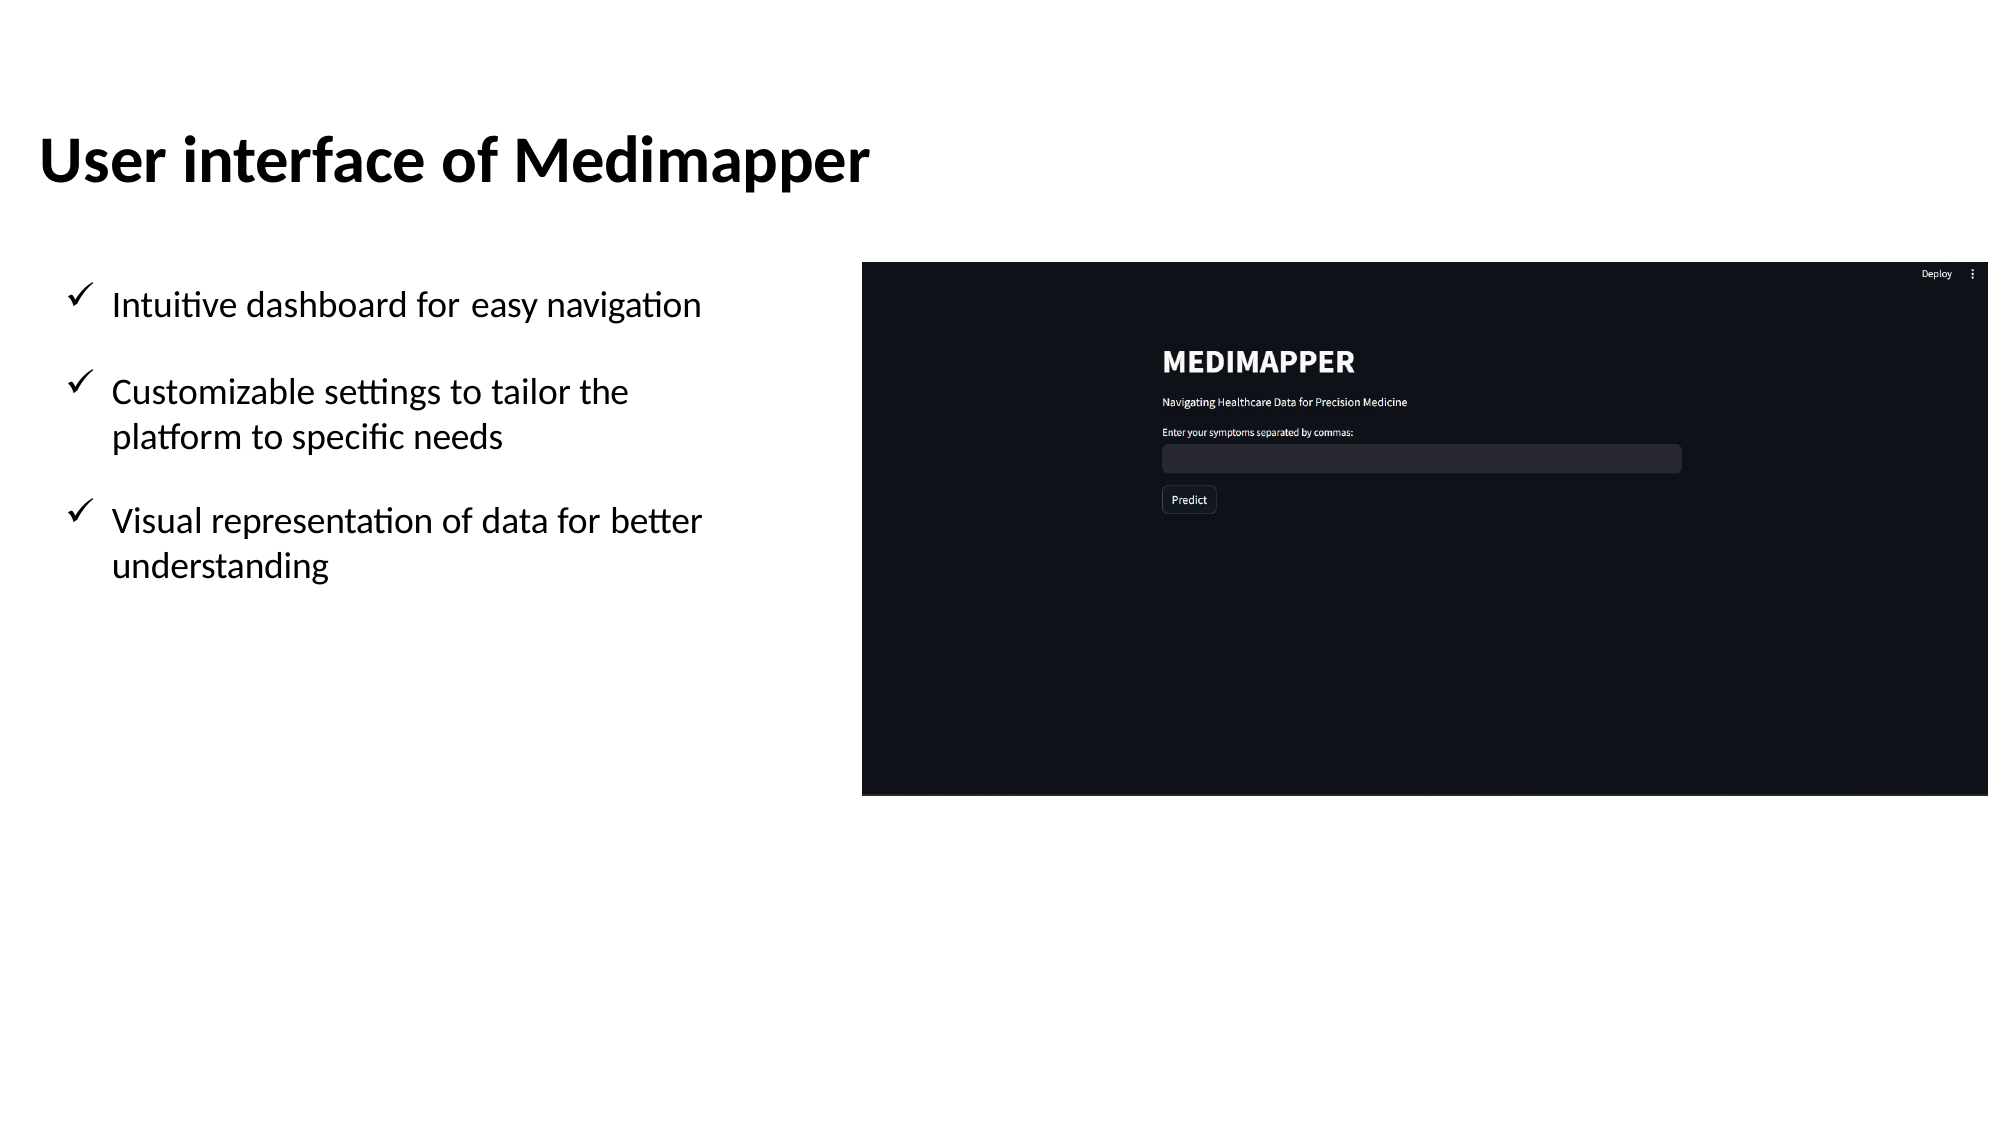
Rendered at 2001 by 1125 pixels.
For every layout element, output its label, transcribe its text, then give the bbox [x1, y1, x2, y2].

text_box Intuitive dashboard for easy navigation Customizable settings to tailor the platform to specific needs Visual representation of data for better understanding [62, 277, 711, 587]
picture [862, 262, 1988, 796]
title User interface of Medimapper [37, 113, 882, 304]
